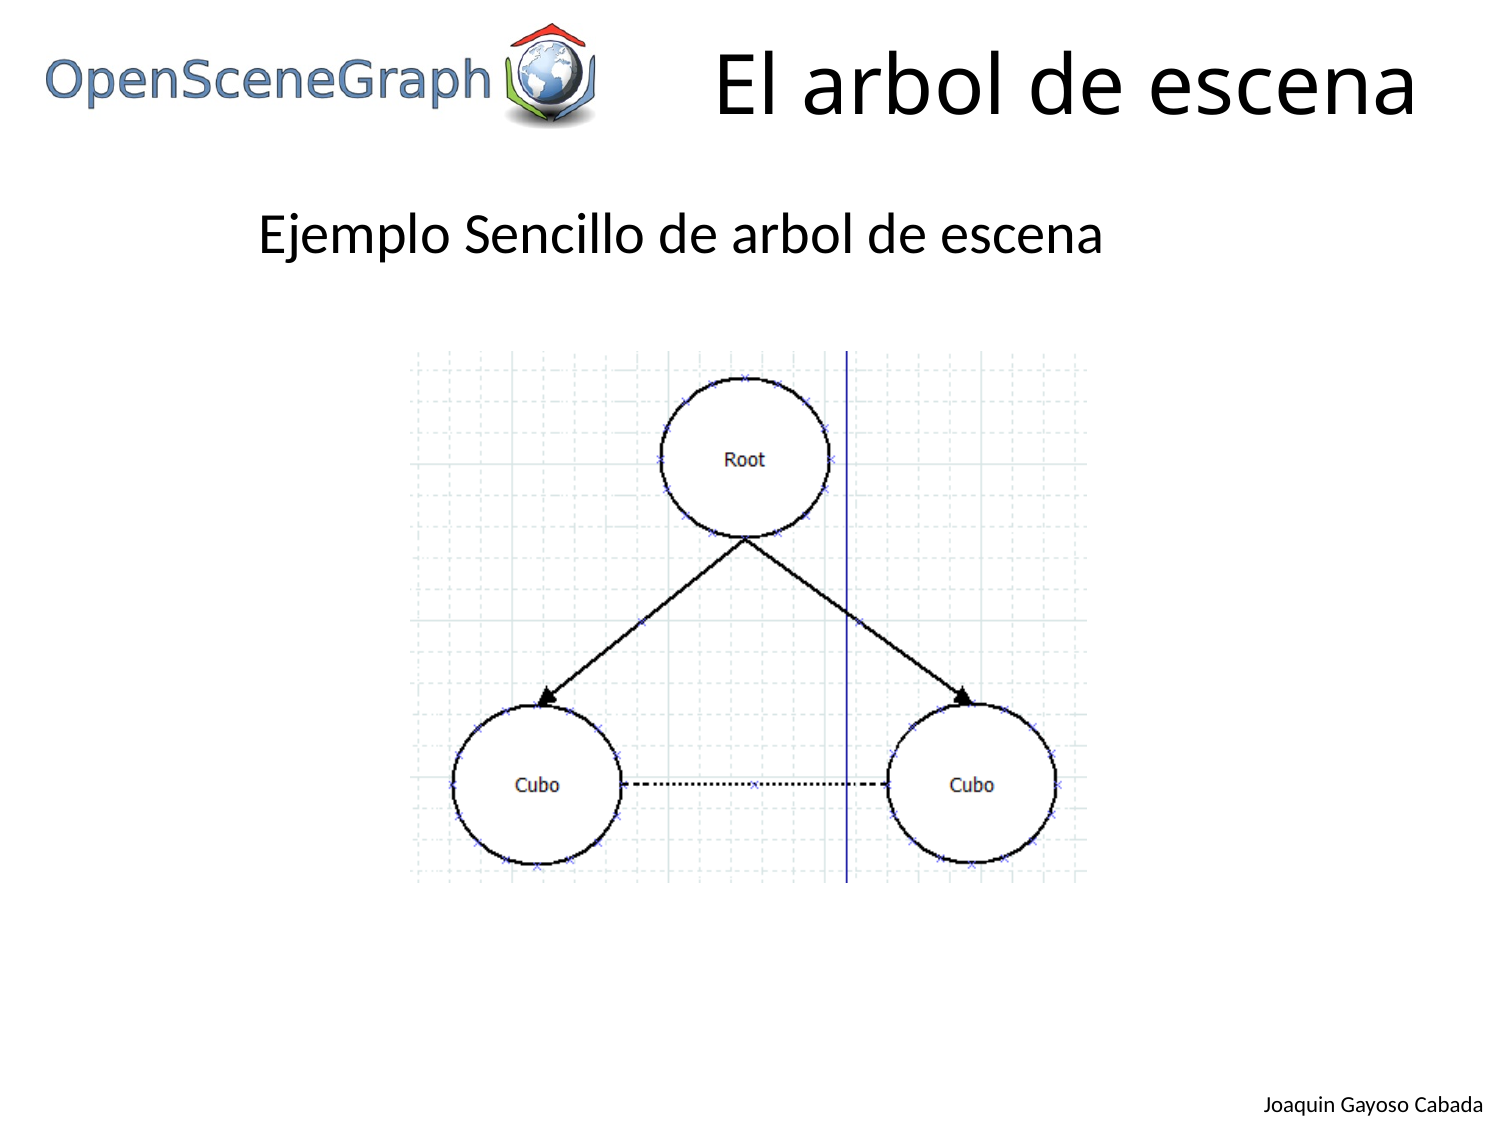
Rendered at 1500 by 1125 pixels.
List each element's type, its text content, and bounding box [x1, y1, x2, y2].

text_box Ejemplo Sencillo de arbol de escena [93, 187, 1407, 273]
text_box El arbol de escena [697, 23, 1436, 139]
picture [409, 351, 1087, 883]
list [46, 23, 596, 129]
text_box Joaquin Gayoso Cabada [1248, 1082, 1499, 1125]
